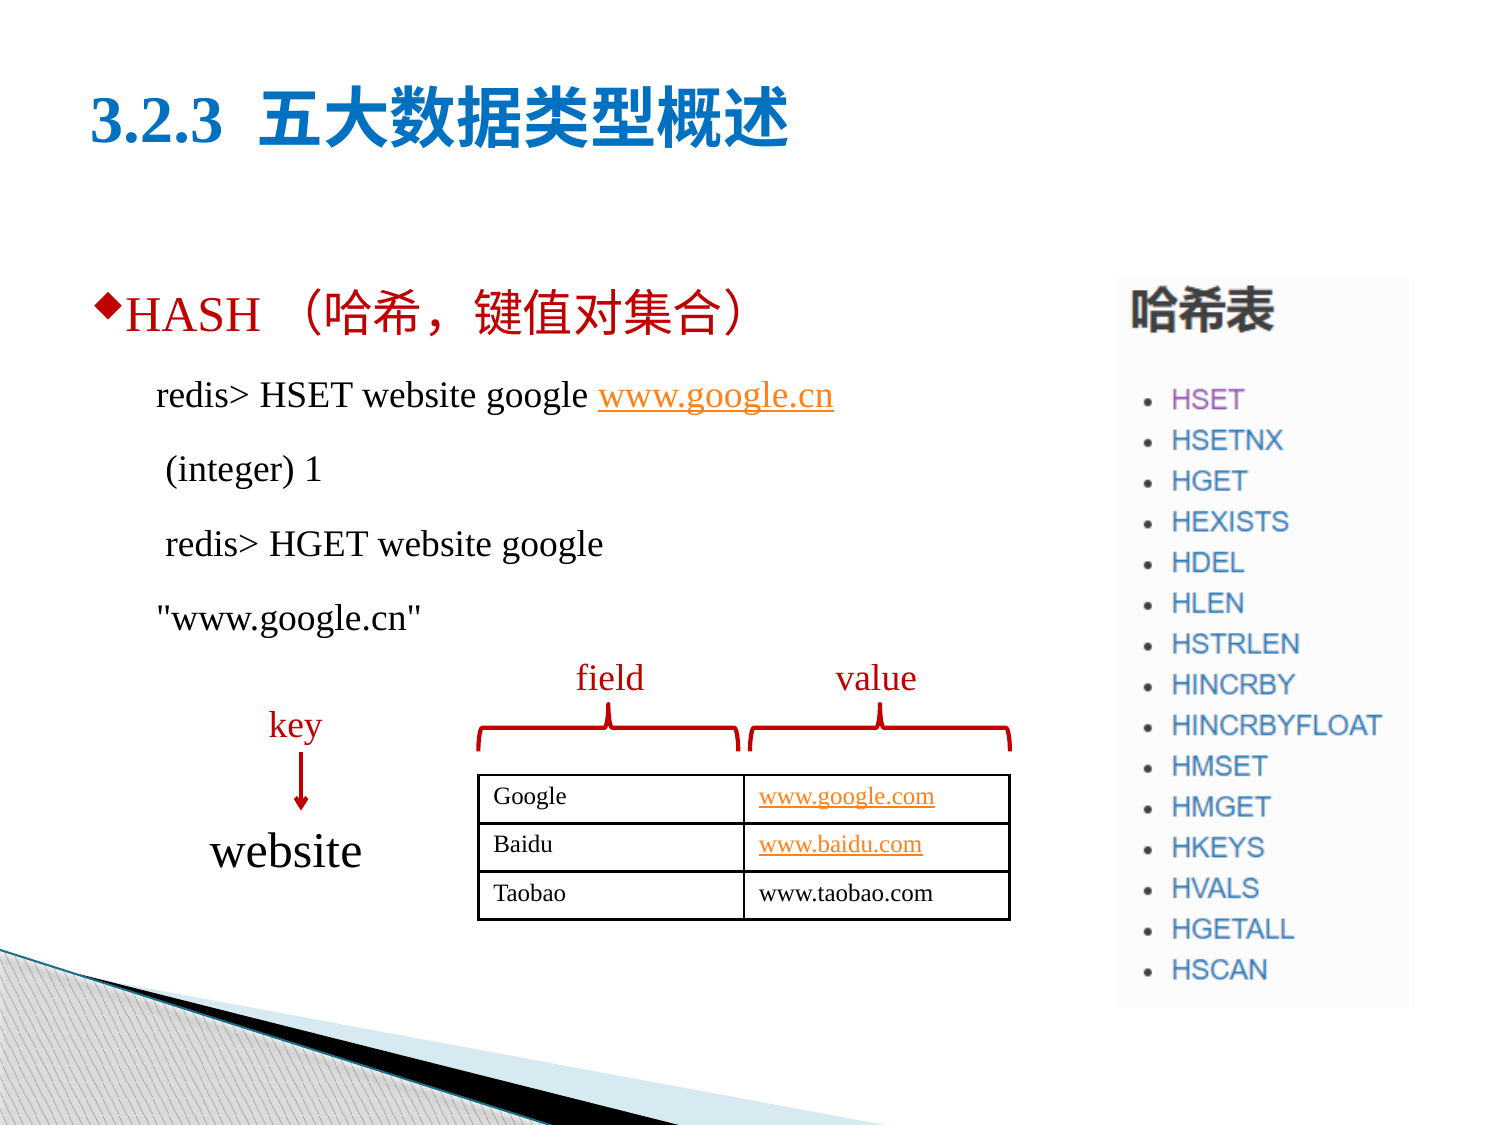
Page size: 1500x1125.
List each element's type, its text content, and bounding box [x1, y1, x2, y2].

text_box field [560, 645, 691, 705]
table_header Google [480, 776, 743, 822]
list HASH（哈希，键值对集合） redis> HSET website google www.google.cn (integer) 1 redis> HGET website google "www.google.cn" [76, 243, 1427, 986]
text_box website [194, 810, 408, 886]
table_cell www.taobao.com [745, 873, 1008, 918]
title 3.2.3 五大数据类型概述 [75, 45, 916, 233]
text_box [749, 705, 1011, 752]
text_box value [820, 645, 951, 705]
text_box key [253, 692, 349, 753]
text_box [477, 705, 740, 752]
picture [1115, 278, 1409, 1008]
table_cell www.baidu.com [745, 825, 1008, 870]
table_header www.google.com [745, 776, 1008, 822]
table_cell Taobao [480, 873, 743, 918]
table_cell Baidu [480, 825, 743, 870]
